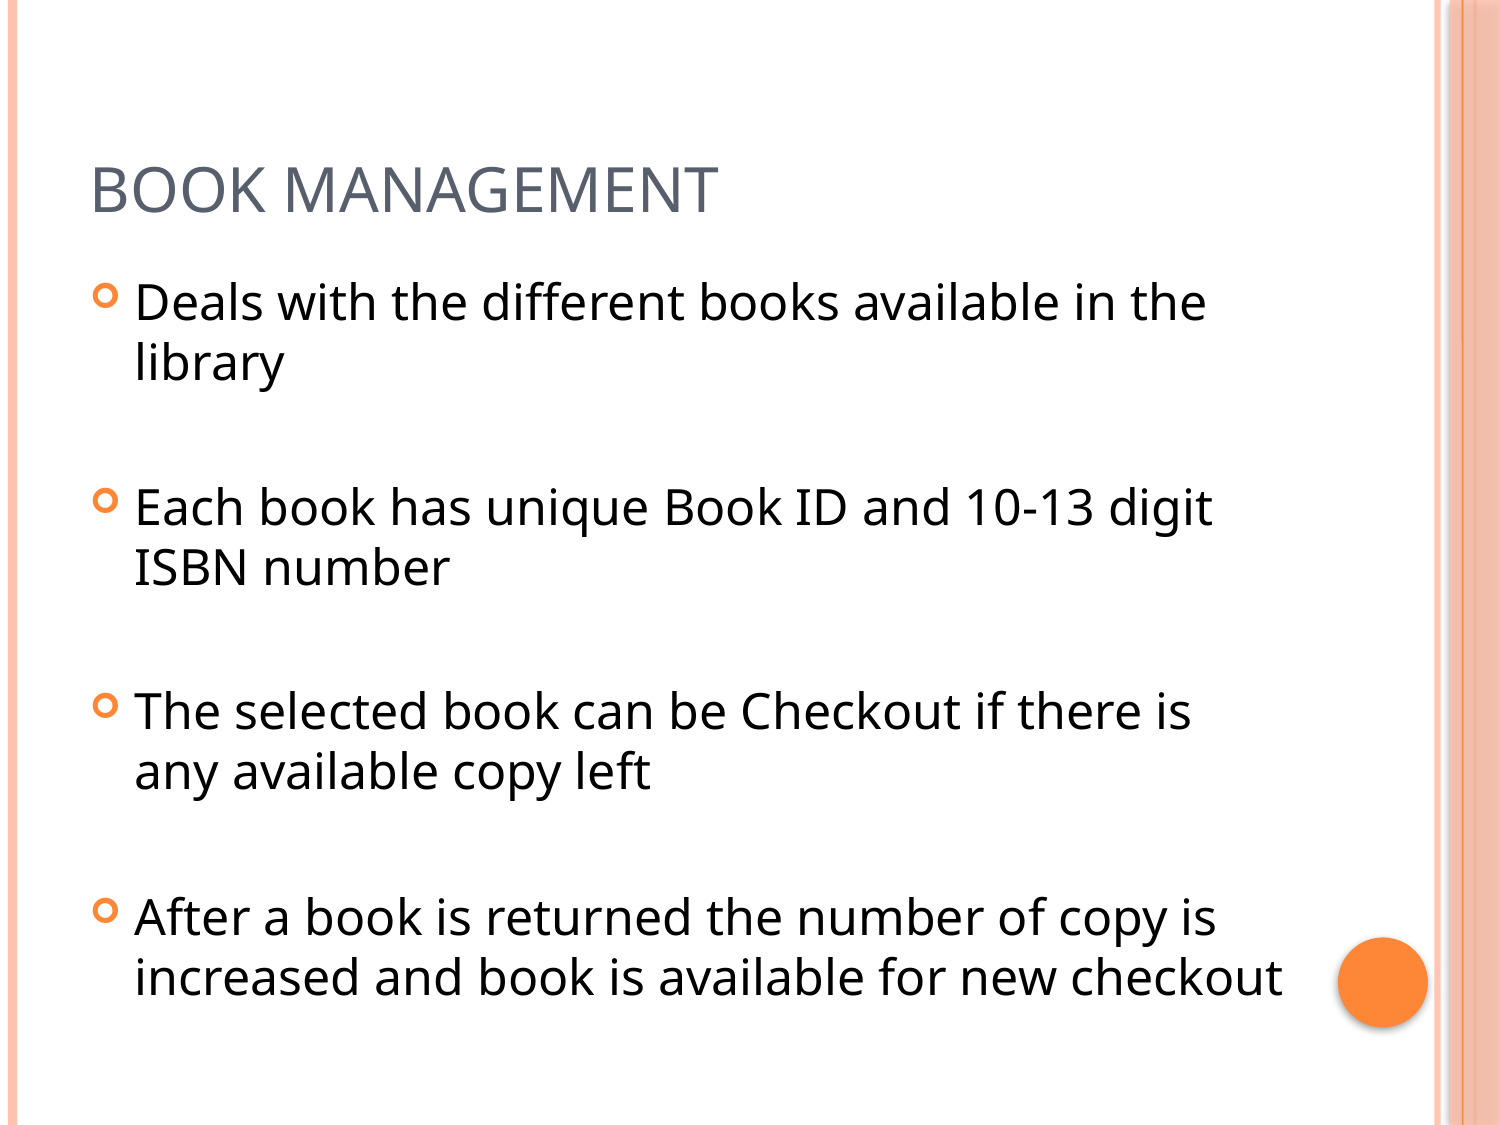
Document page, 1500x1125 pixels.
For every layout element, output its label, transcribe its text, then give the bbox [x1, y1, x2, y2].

title Book Management [75, 45, 1300, 233]
list Deals with the different books available in the library Each book has unique Book ID and 10-13 digit ISBN number The selected book can be Checkout if there is any available copy left After a book is returned the number of copy is increased and book is available for new checkout [75, 262, 1300, 1062]
